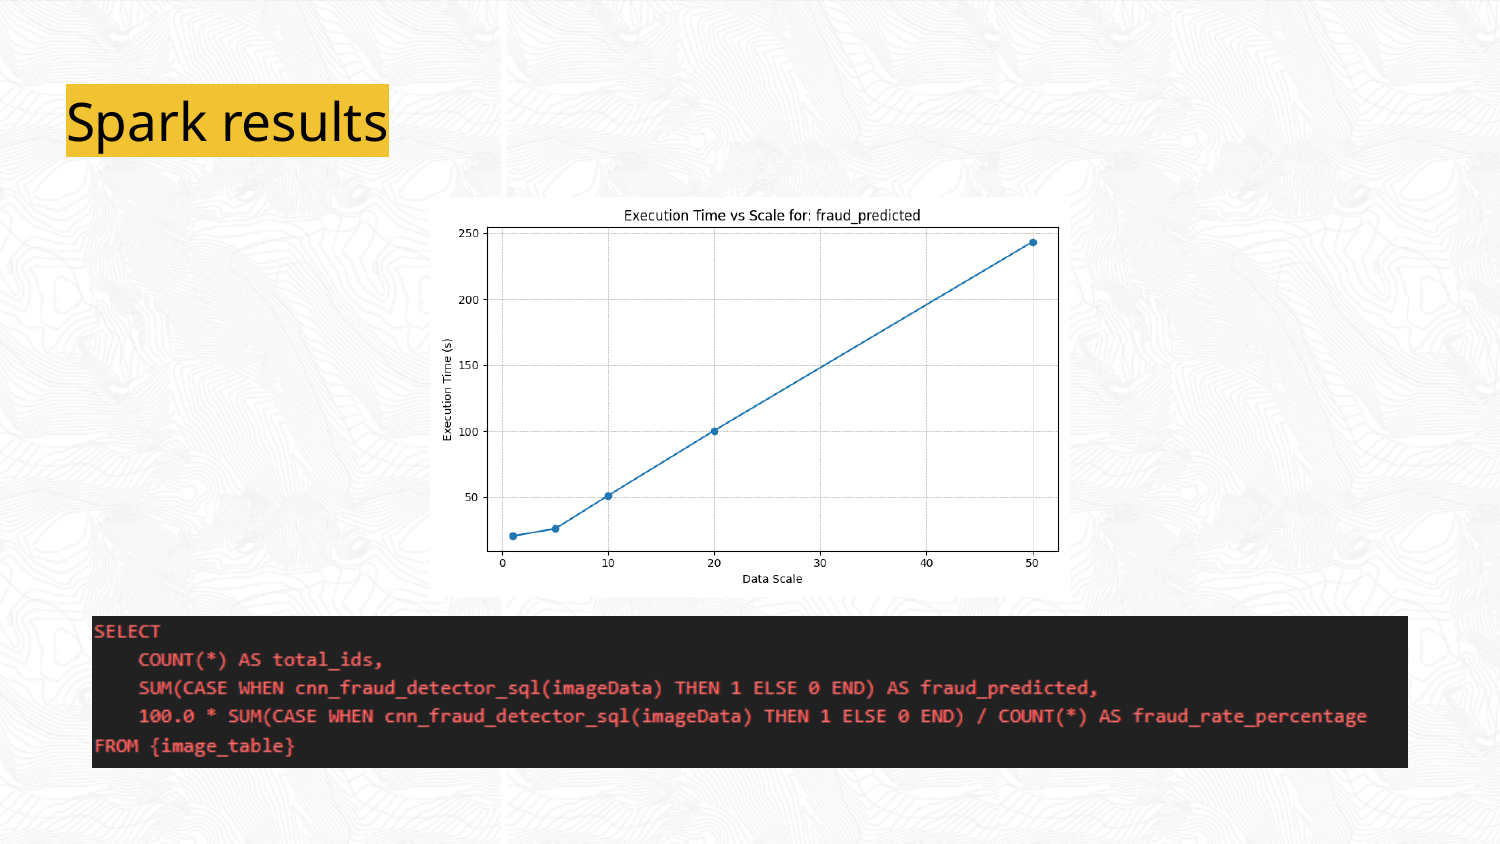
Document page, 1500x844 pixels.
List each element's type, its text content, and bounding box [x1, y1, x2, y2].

title Spark results [51, 72, 1449, 167]
picture [0, 0, 1500, 844]
